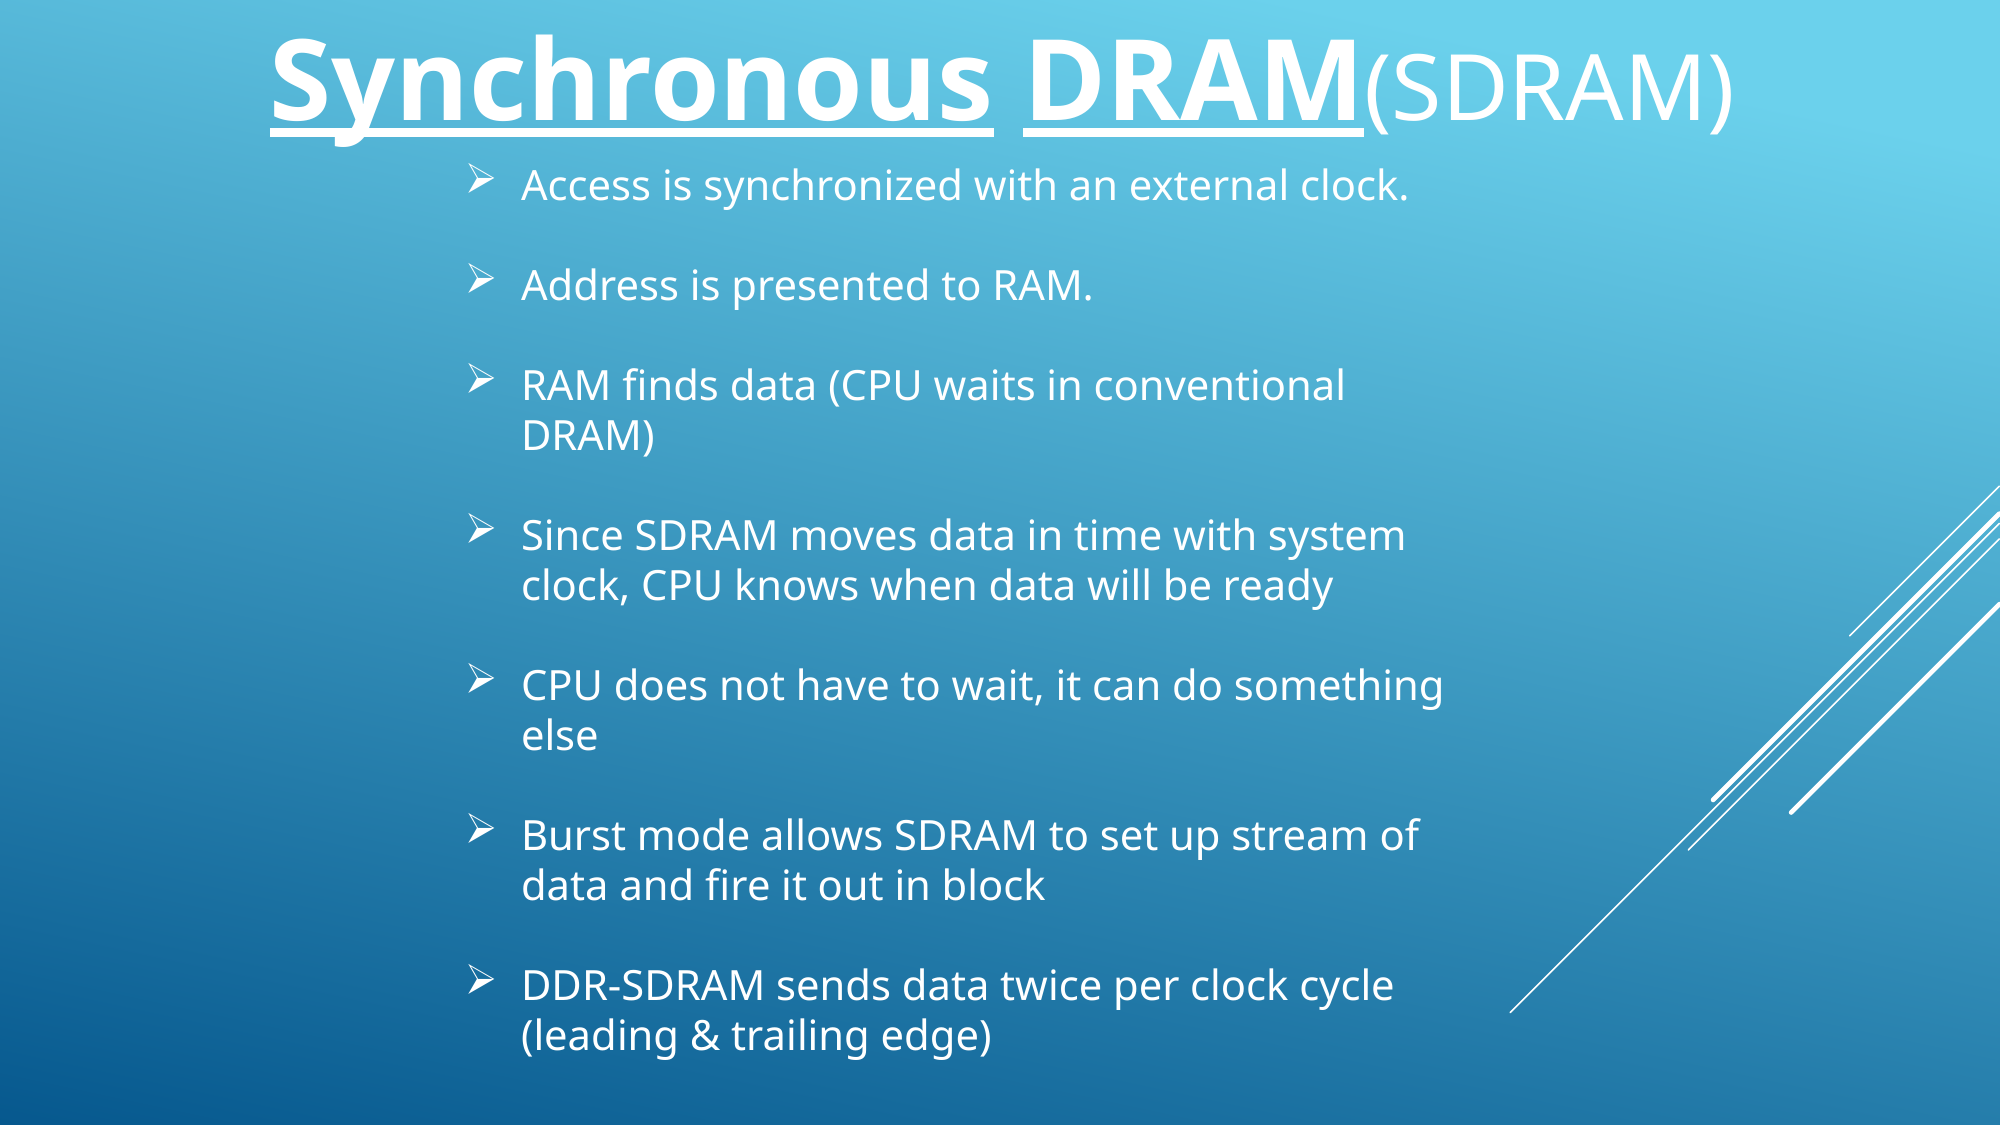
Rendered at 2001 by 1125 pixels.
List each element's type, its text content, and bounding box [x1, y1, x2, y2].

text_box Access is synchronized with an external clock. Address is presented to RAM. RAM finds data (CPU waits in conventional DRAM) Since SDRAM moves data in time with system clock, CPU knows when data will be ready CPU does not have to wait, it can do something else Burst mode allows SDRAM to set up stream of data and fire it out in block DDR-SDRAM sends data twice per clock cycle (leading & trailing edge) [450, 151, 1489, 1067]
text_box Synchronous DRAM(SDRAM) [254, 0, 1751, 150]
